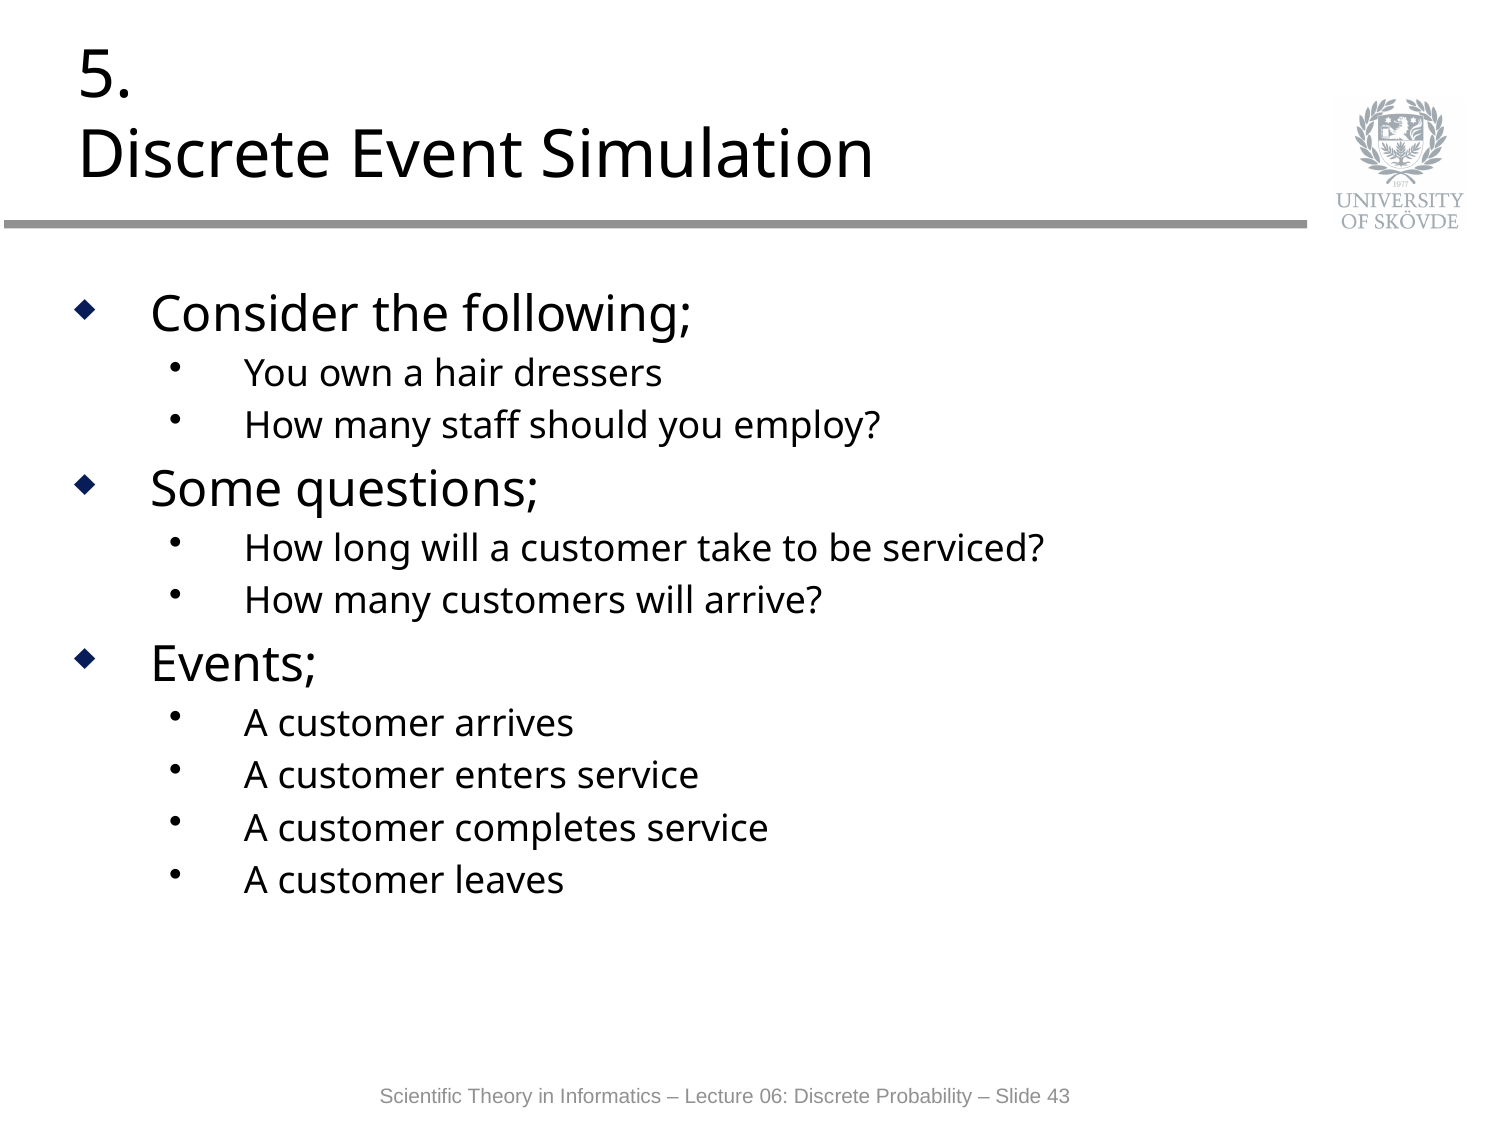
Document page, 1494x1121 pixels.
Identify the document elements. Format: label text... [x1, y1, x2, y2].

list Consider the following; You own a hair dressers How many staff should you employ? Some questions; How long will a customer take to be serviced? How many customers will arrive? Events; A customer arrives A customer enters service A customer completes service A customer leaves [58, 273, 1438, 1086]
picture [1334, 97, 1466, 230]
title 5. Discrete Event Simulation [61, 42, 1435, 199]
